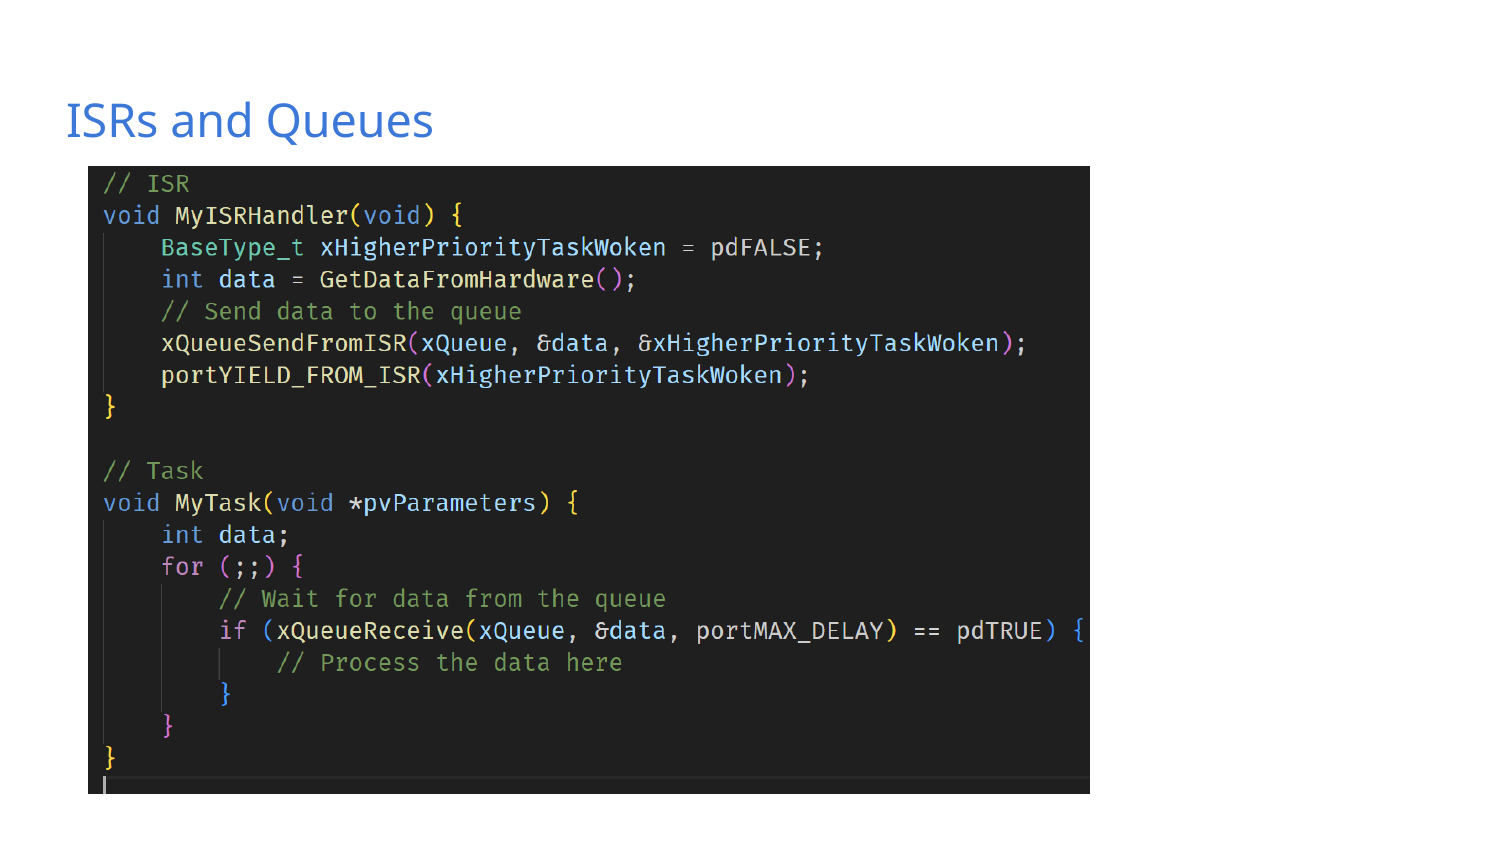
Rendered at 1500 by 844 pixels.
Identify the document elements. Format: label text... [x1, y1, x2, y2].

picture [87, 166, 1091, 794]
title ISRs and Queues [51, 72, 1449, 167]
